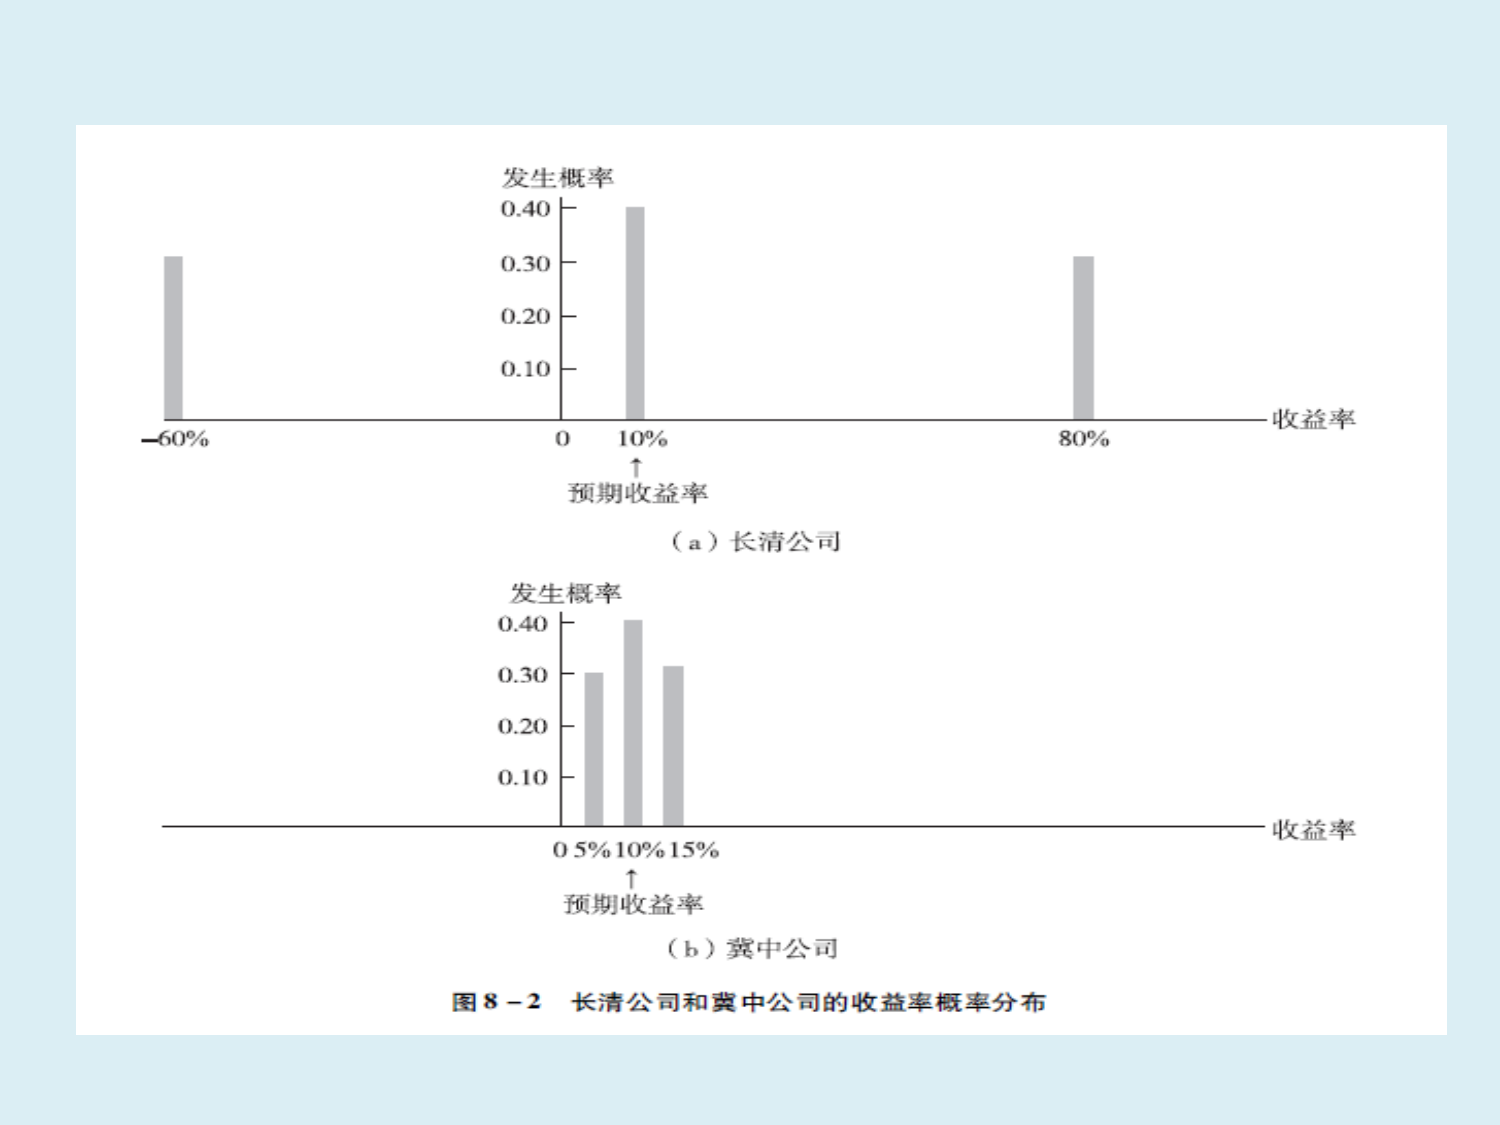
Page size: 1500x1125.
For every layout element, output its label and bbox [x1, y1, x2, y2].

list [76, 125, 1448, 1036]
